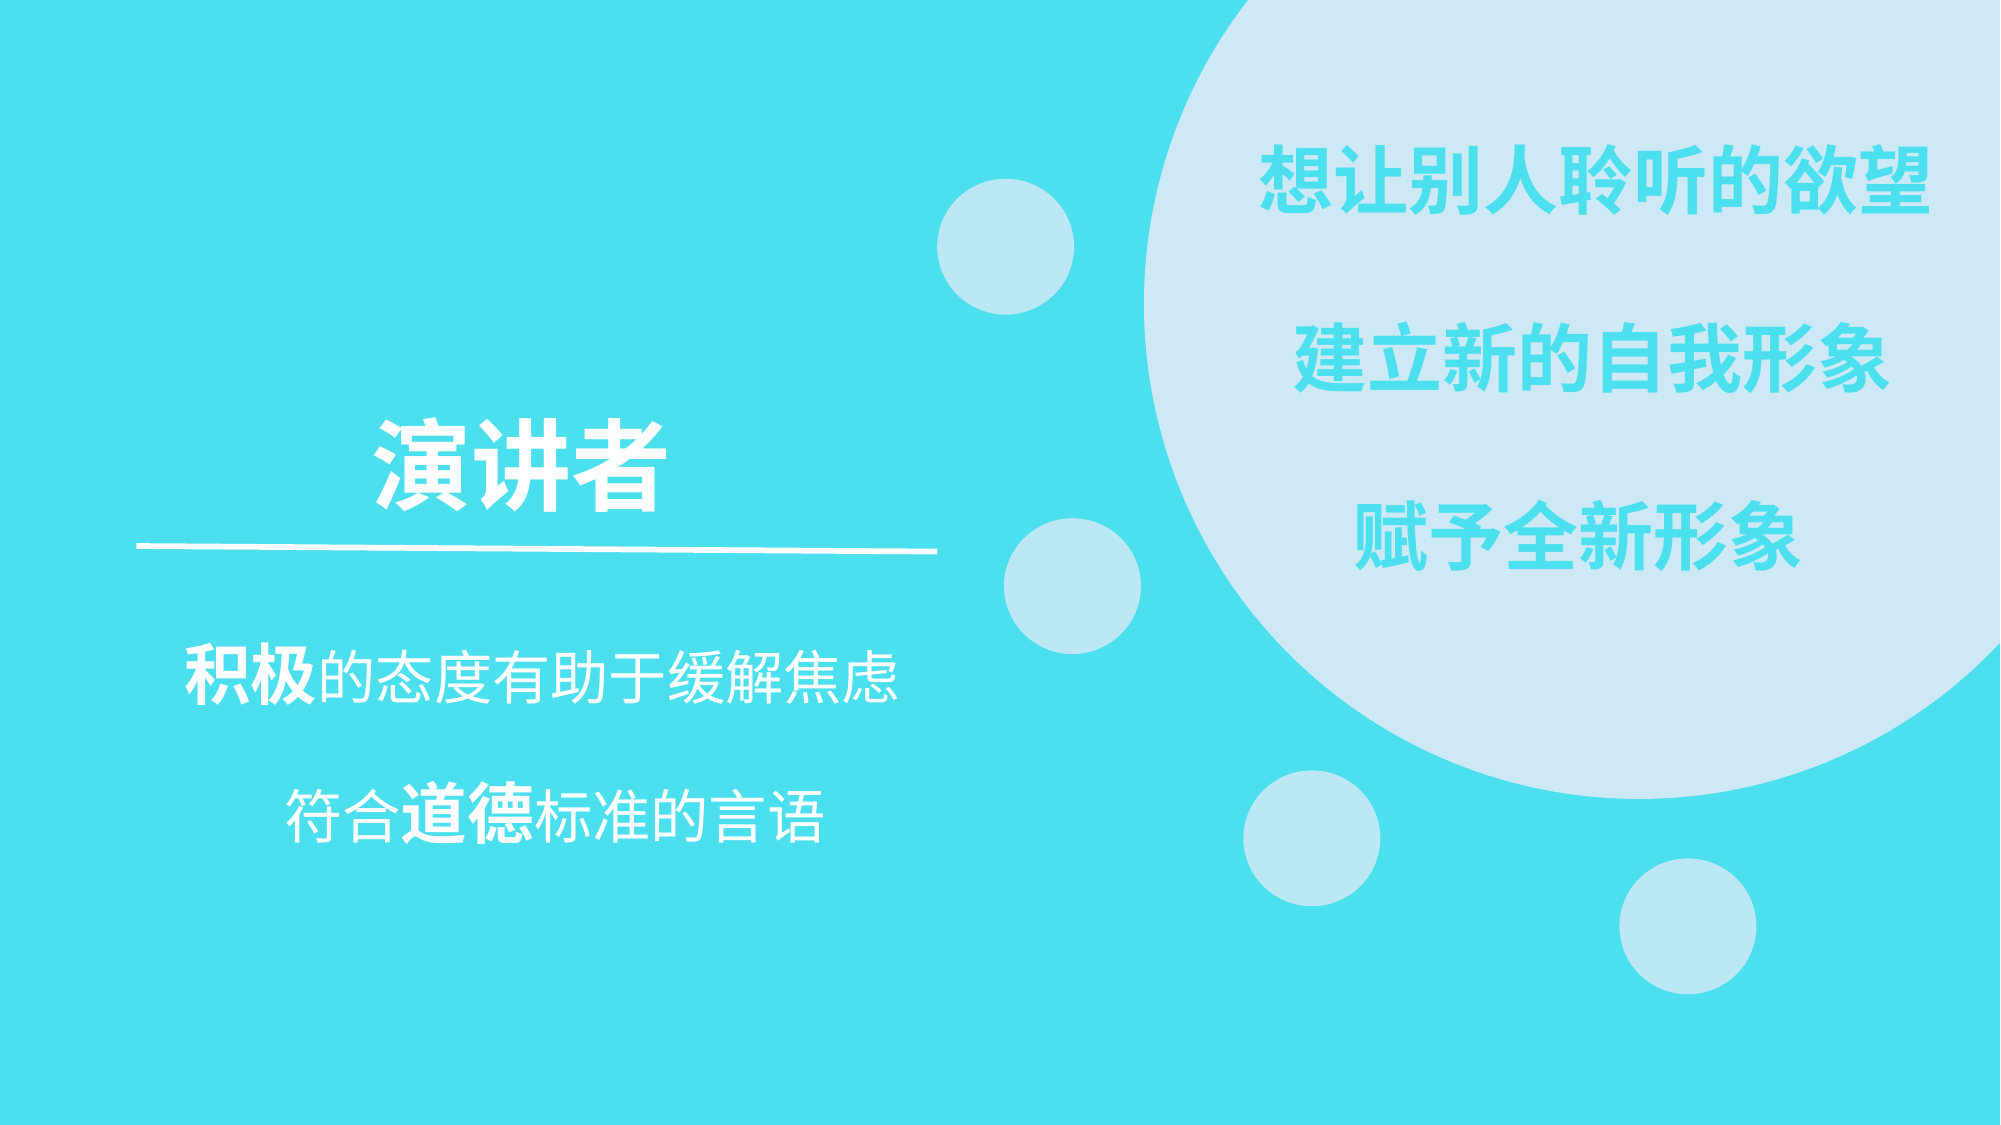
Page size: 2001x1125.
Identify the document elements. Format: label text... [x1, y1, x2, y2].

text_box 建立新的自我形象 [1277, 303, 2000, 409]
text_box 积极的态度有助于缓解焦虑 [169, 625, 1012, 721]
text_box [1242, 769, 1382, 908]
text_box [136, 546, 938, 552]
text_box 想让别人聆听的欲望 [1243, 125, 2000, 231]
text_box 赋予全新形象 [1338, 481, 2000, 587]
text_box [1142, 0, 2000, 800]
text_box 演讲者 [356, 395, 804, 531]
text_box [1618, 857, 1758, 996]
text_box [1002, 517, 1142, 656]
text_box 符合道德标准的言语 [269, 764, 874, 860]
text_box [936, 177, 1076, 316]
